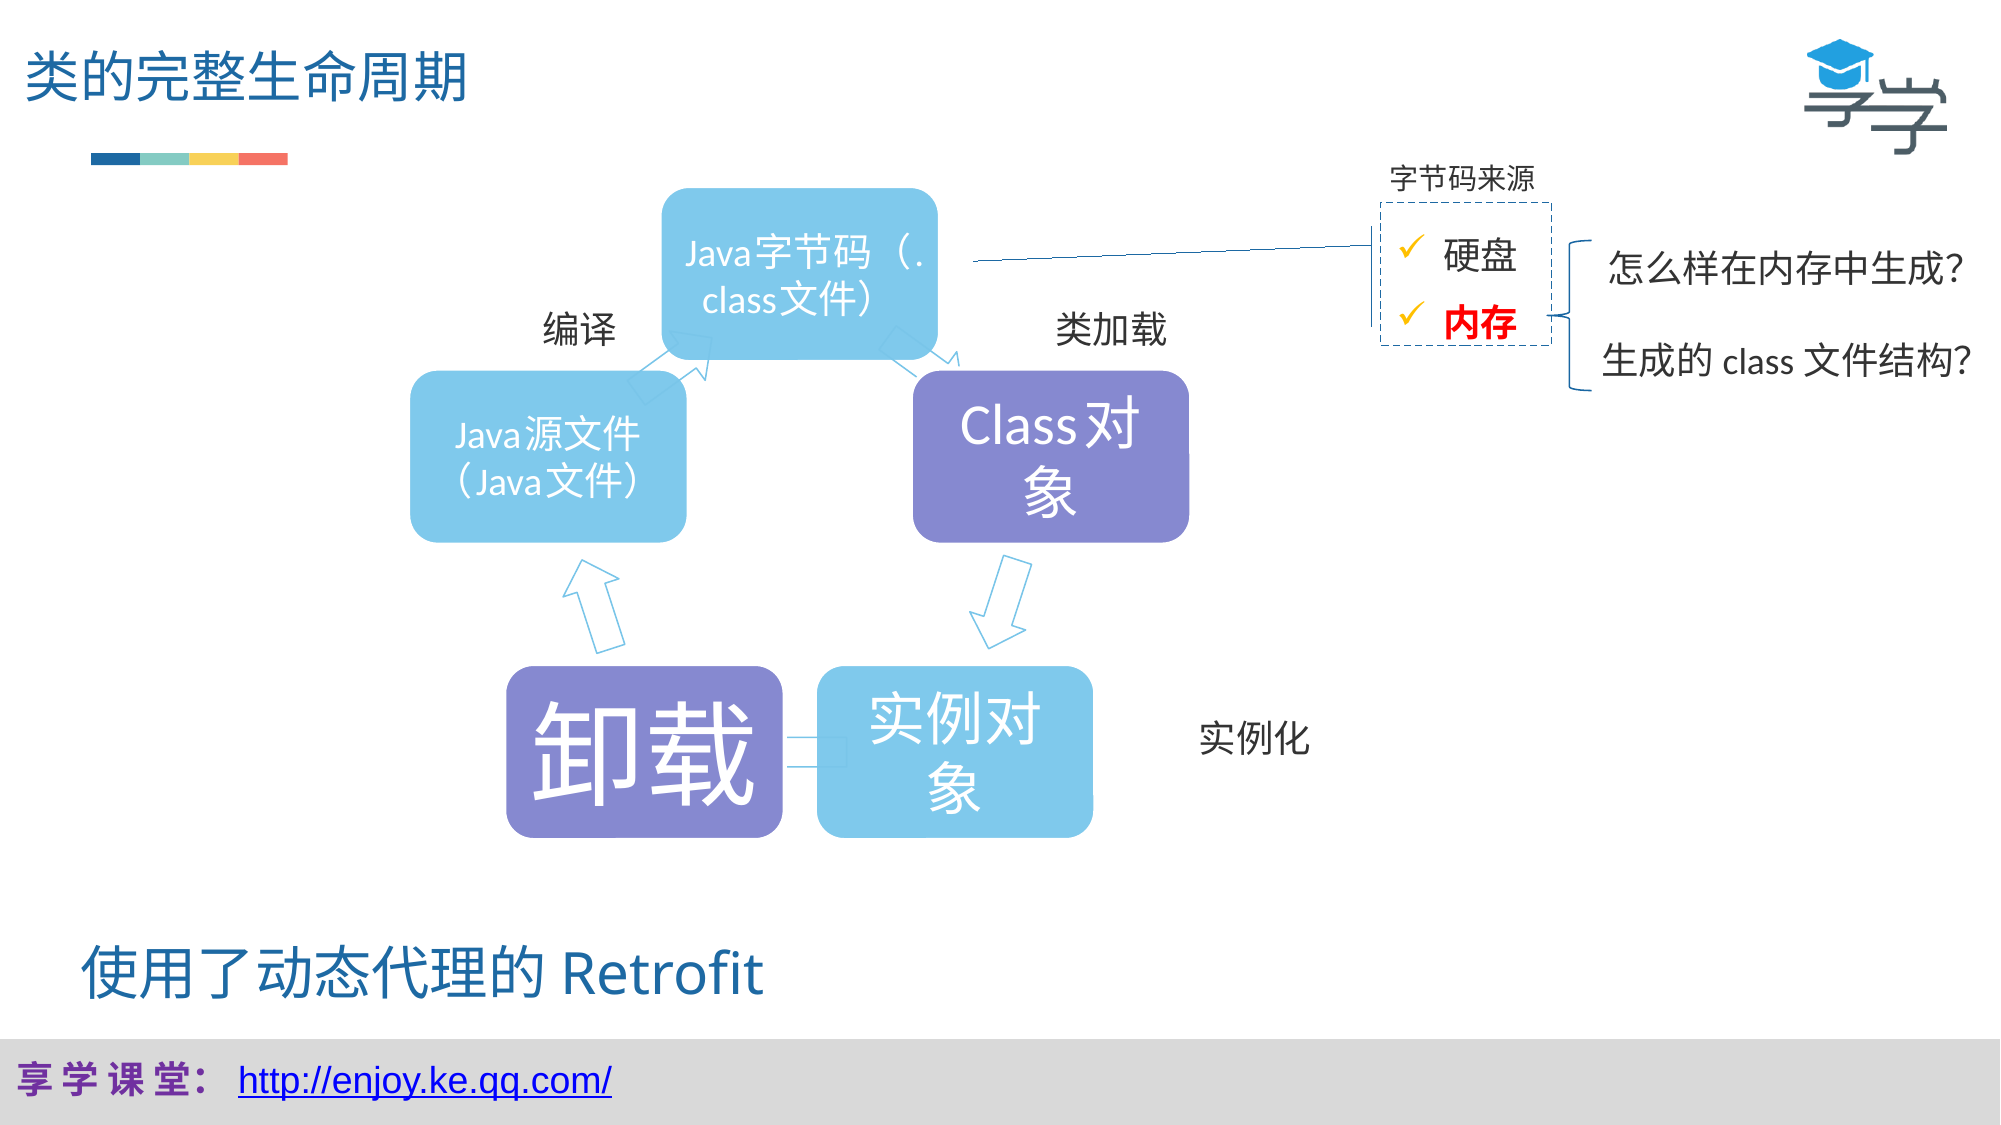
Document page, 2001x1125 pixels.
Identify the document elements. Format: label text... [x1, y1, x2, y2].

text_box [1380, 202, 1552, 346]
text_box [238, 185, 1362, 891]
text_box 怎么样在内存中生成？ [1593, 237, 1998, 298]
text_box 硬盘 内存 [1381, 346, 1534, 352]
picture [1799, 20, 1952, 173]
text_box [90, 152, 288, 166]
text_box [1546, 239, 1592, 392]
text_box 生成的class文件结构？ [1586, 329, 2000, 390]
text_box 类的完整生命周期 [24, 41, 633, 109]
text_box 使用了动态代理的Retrofit [65, 929, 780, 1014]
text_box 字节码来源 [1374, 153, 1551, 204]
